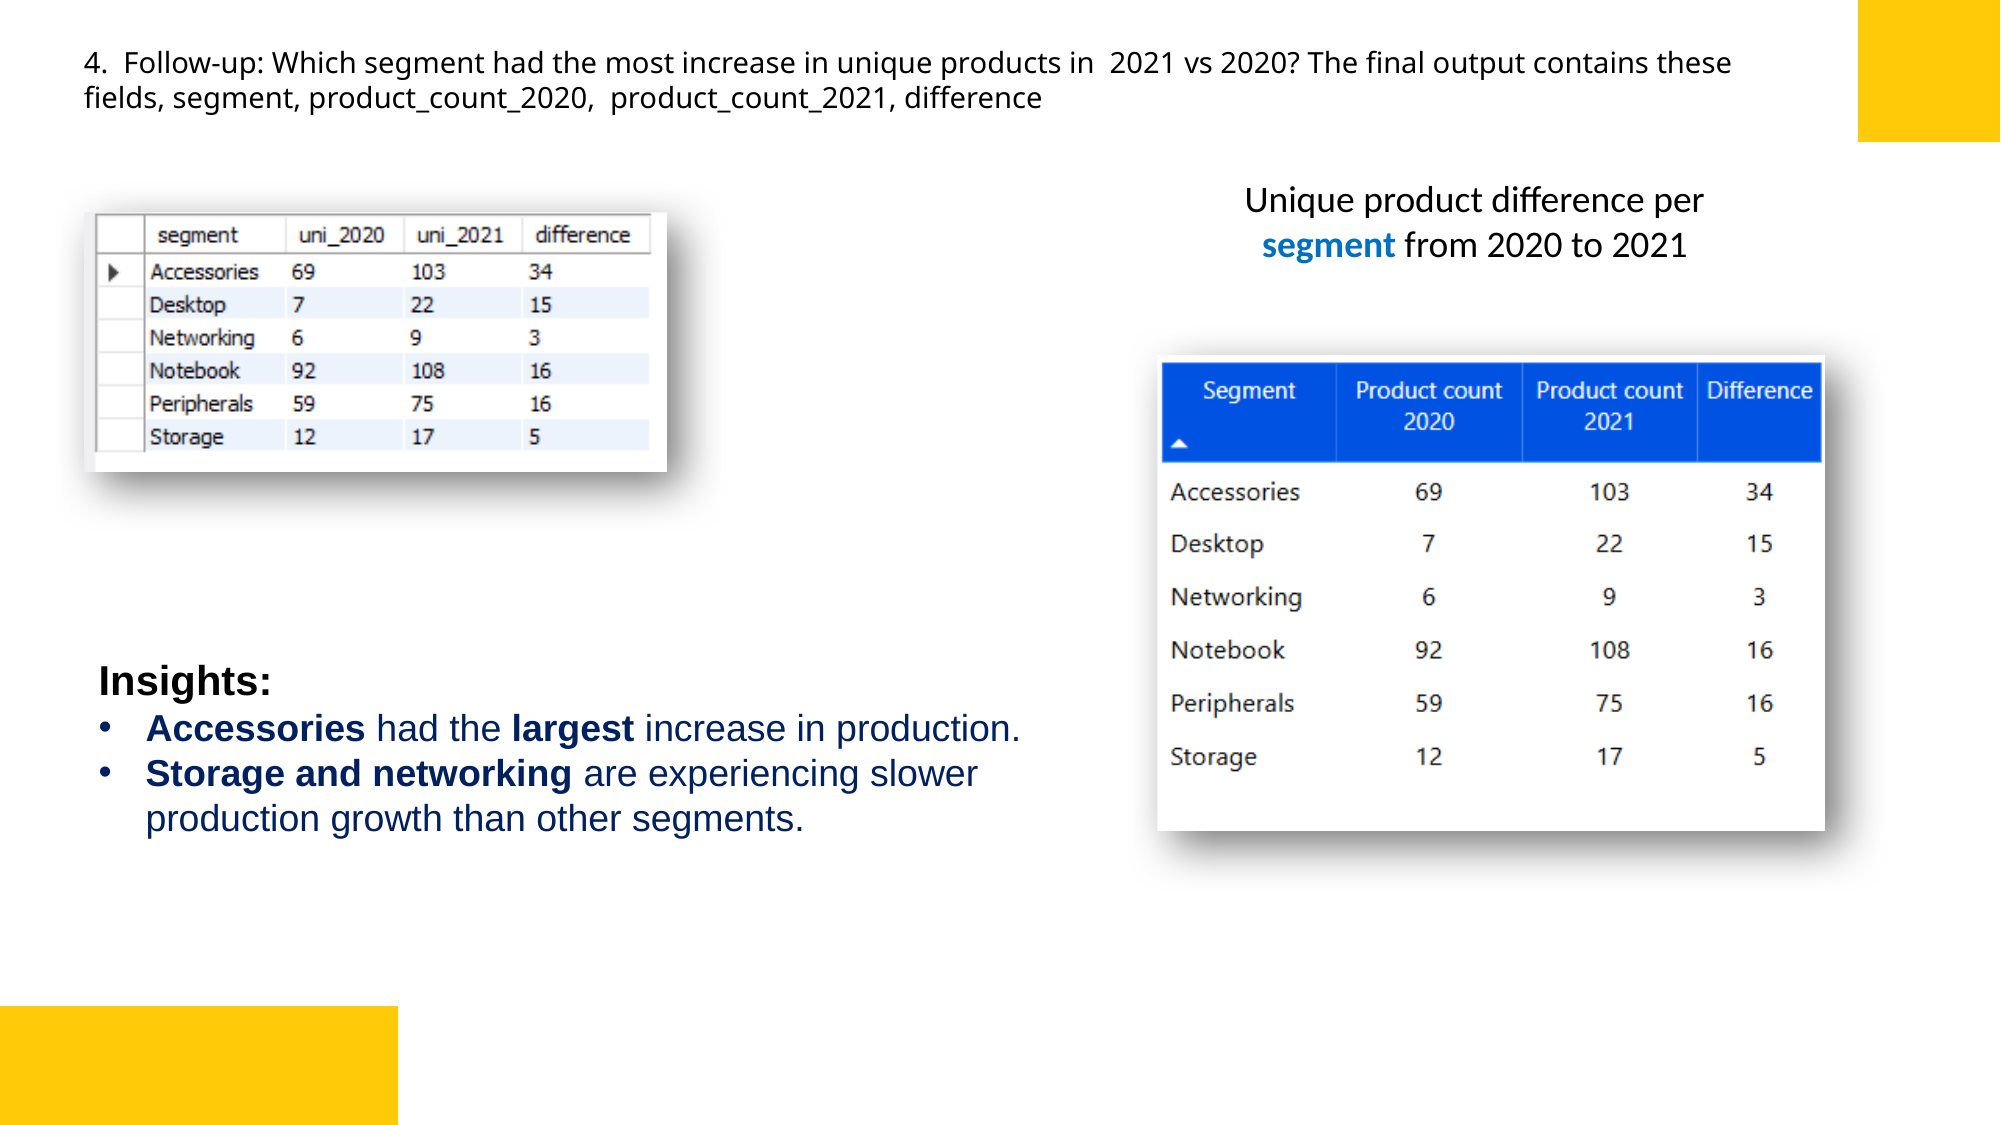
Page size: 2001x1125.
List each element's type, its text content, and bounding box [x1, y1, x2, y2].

list Unique product difference per segment from 2020 to 2021 [1218, 180, 1732, 266]
title 4. Follow-up: Which segment had the most increase in unique products in 2021 vs 2020? The final output contains these fields, segment, product_count_2020, product_count_2021, difference [84, 14, 1808, 144]
picture [1157, 355, 1825, 831]
text_box Insights: Accessories had the largest increase in production. Storage and networking are experiencing slower production growth than other segments. [84, 646, 1158, 847]
picture [83, 212, 667, 472]
